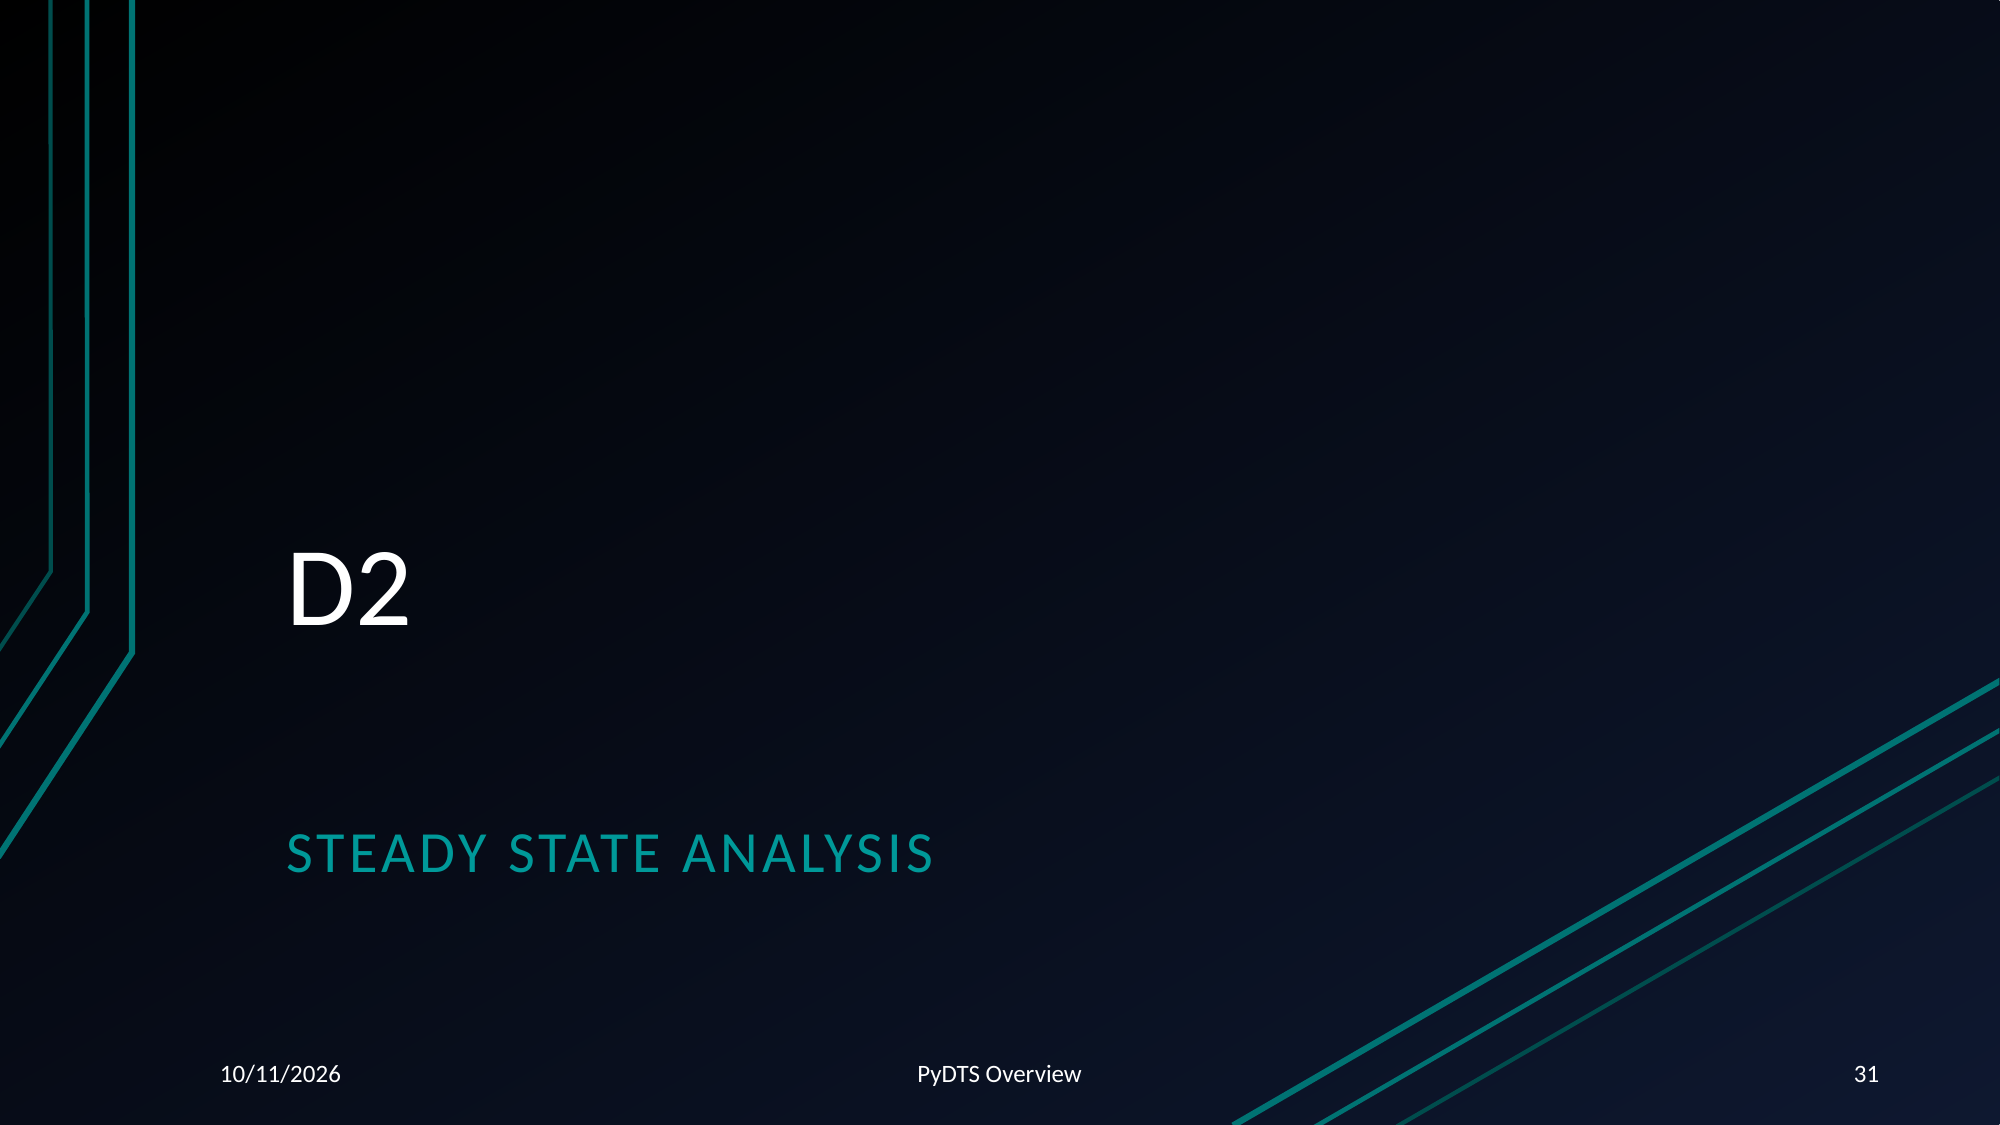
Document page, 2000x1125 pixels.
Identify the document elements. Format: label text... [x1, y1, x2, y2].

footer PyDTS Overview [566, 1042, 1433, 1103]
title D2 [266, 362, 1733, 816]
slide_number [199, 1042, 566, 1103]
list Steady State Analysis [266, 812, 1427, 1013]
slide_number 31 [1732, 1042, 1900, 1103]
